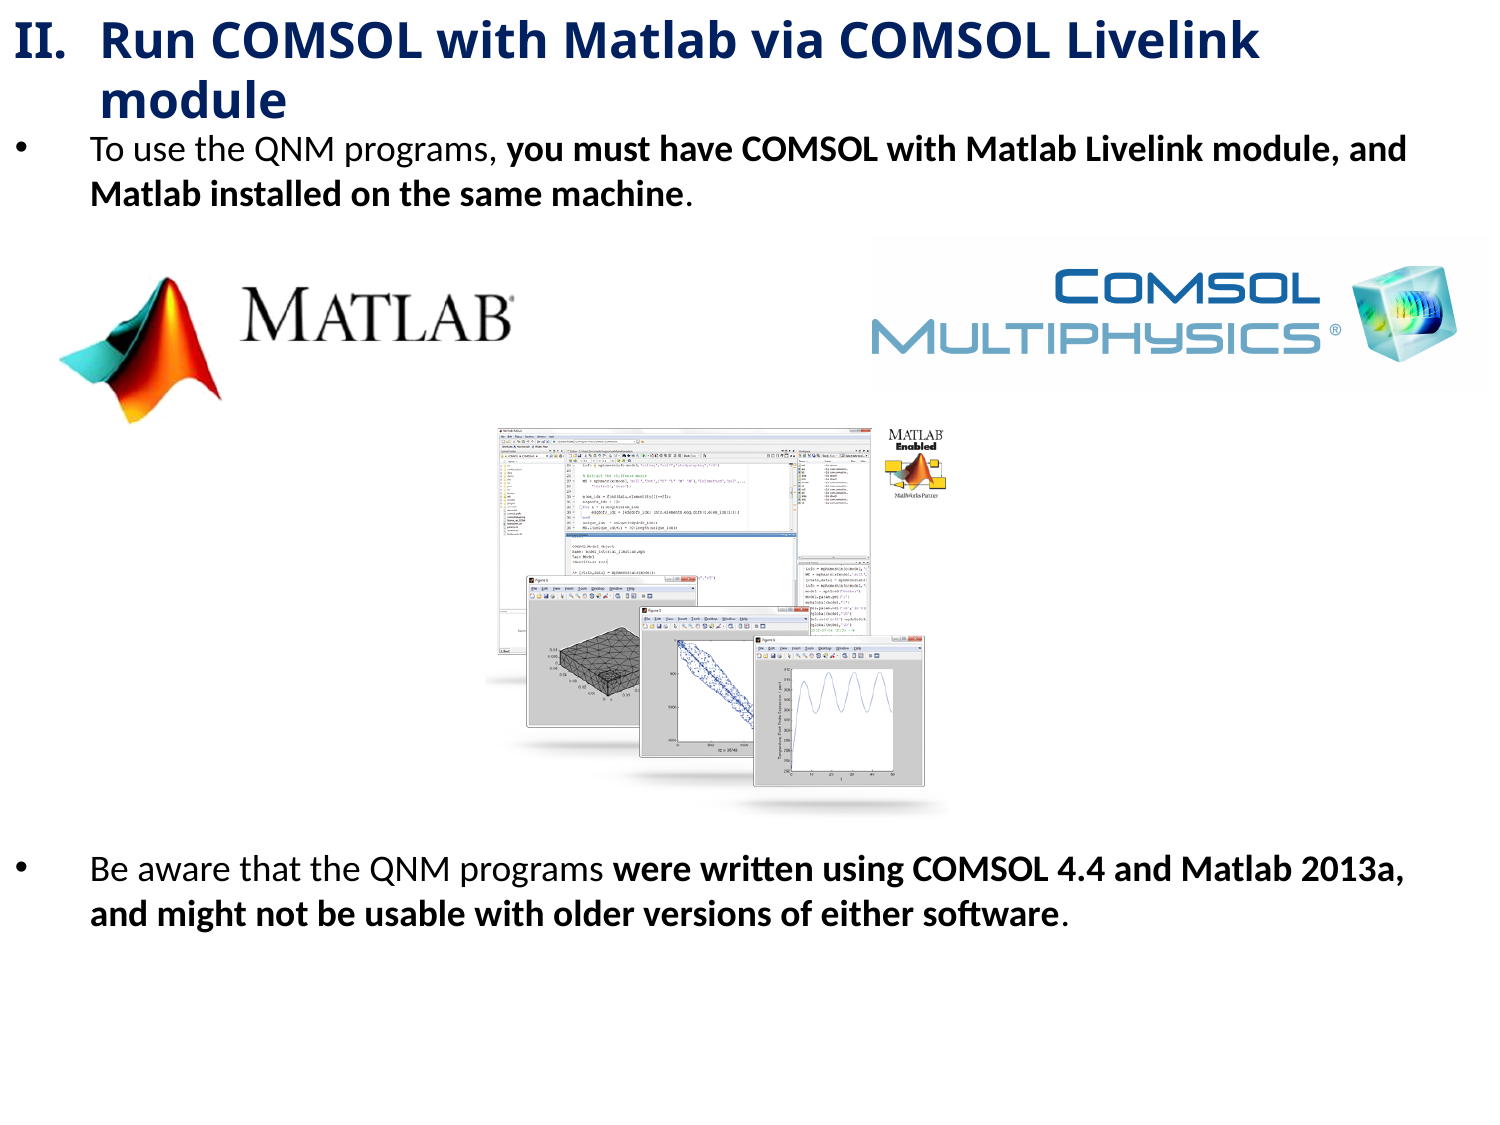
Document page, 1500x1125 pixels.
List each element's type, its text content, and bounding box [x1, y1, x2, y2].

text_box To use the QNM programs, you must have COMSOL with Matlab Livelink module, and Matlab installed on the same machine. Be aware that the QNM programs were written using COMSOL 4.4 and Matlab 2013a, and might not be usable with older versions of either software. [0, 117, 1444, 1032]
picture [40, 235, 1490, 854]
text_box Run COMSOL with Matlab via COMSOL Livelink module [0, 1, 1410, 117]
